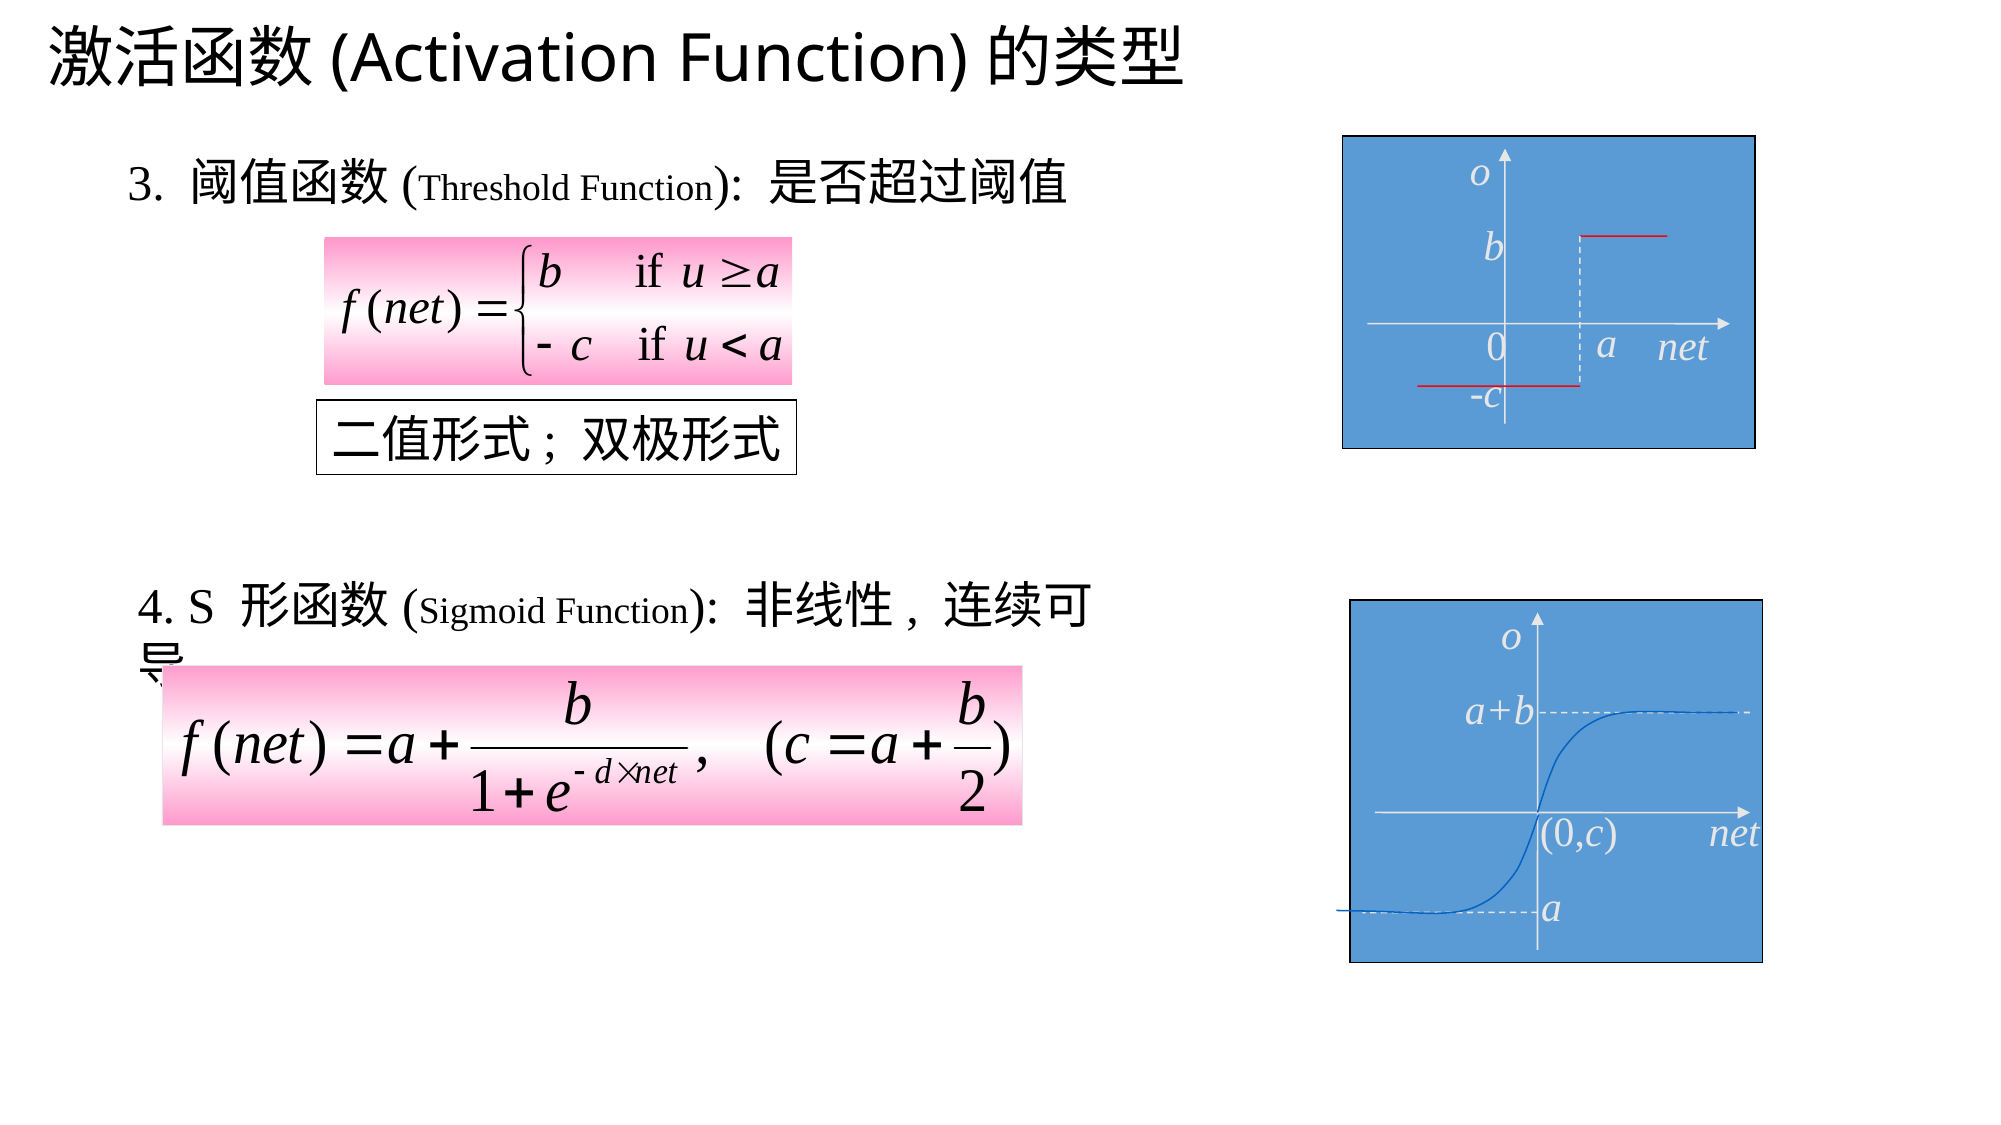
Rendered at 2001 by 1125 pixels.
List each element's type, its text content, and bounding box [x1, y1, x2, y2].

text_box 二值形式; 双极形式 [316, 399, 797, 475]
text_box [161, 665, 1022, 825]
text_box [1342, 136, 1755, 449]
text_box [324, 237, 793, 385]
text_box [1337, 599, 1775, 963]
text_box 激活函数(Activation Function)的类型 [32, 7, 1202, 103]
text_box 3. 阈值函数(Threshold Function): 是否超过阈值 [127, 150, 1140, 211]
text_box 4. S 形函数(Sigmoid Function): 非线性, 连续可导 [123, 565, 1111, 701]
